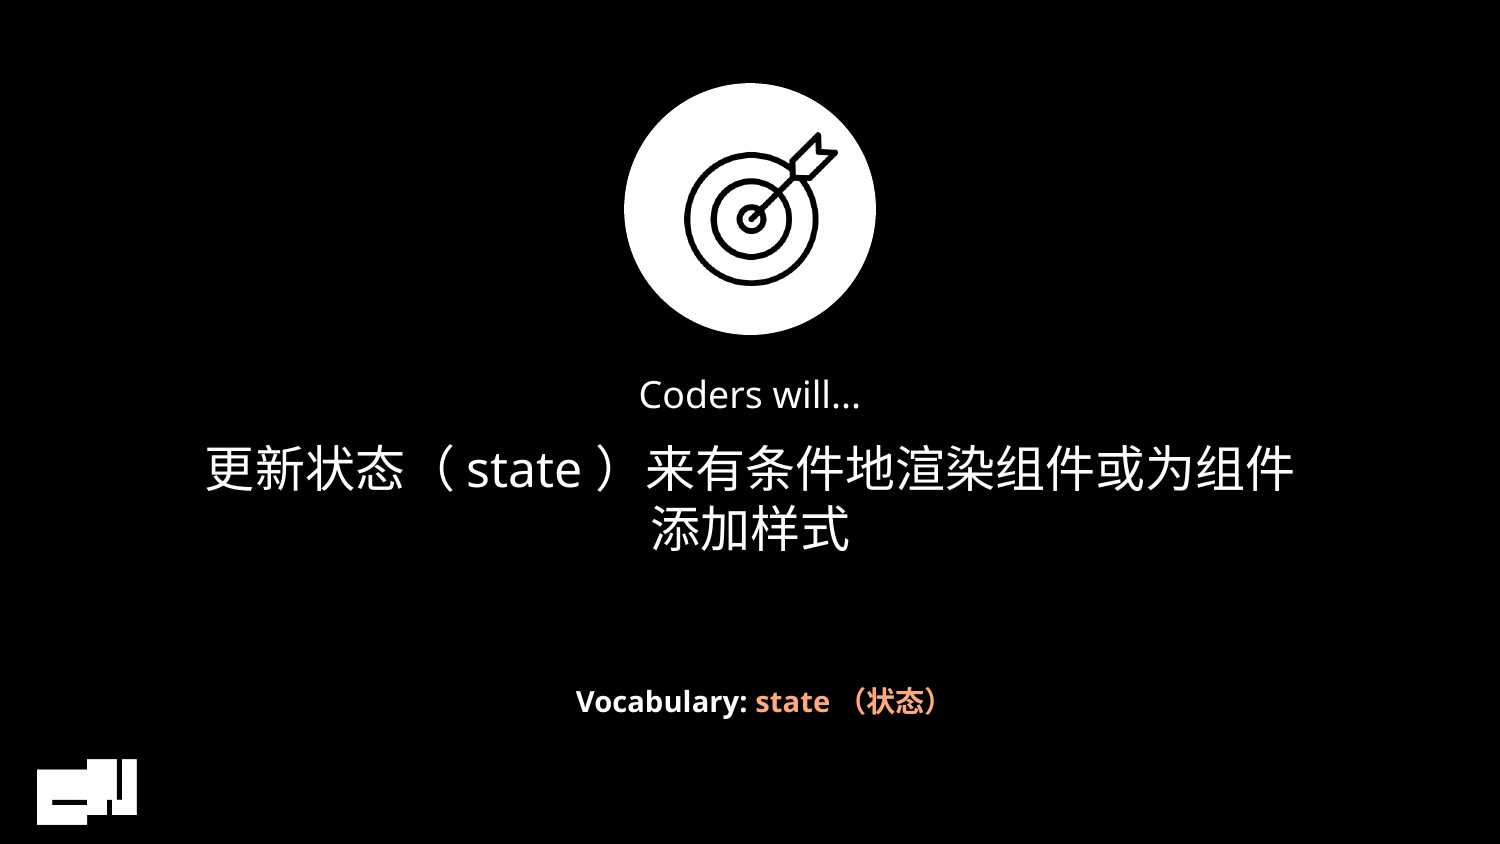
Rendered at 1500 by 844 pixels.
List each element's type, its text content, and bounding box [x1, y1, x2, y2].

picture [684, 132, 838, 286]
subtitle Vocabulary: state（状态） [341, 633, 1189, 752]
title 更新状态（state）来有条件地渲染组件或为组件添加样式 [182, 422, 1318, 591]
picture [37, 759, 137, 825]
